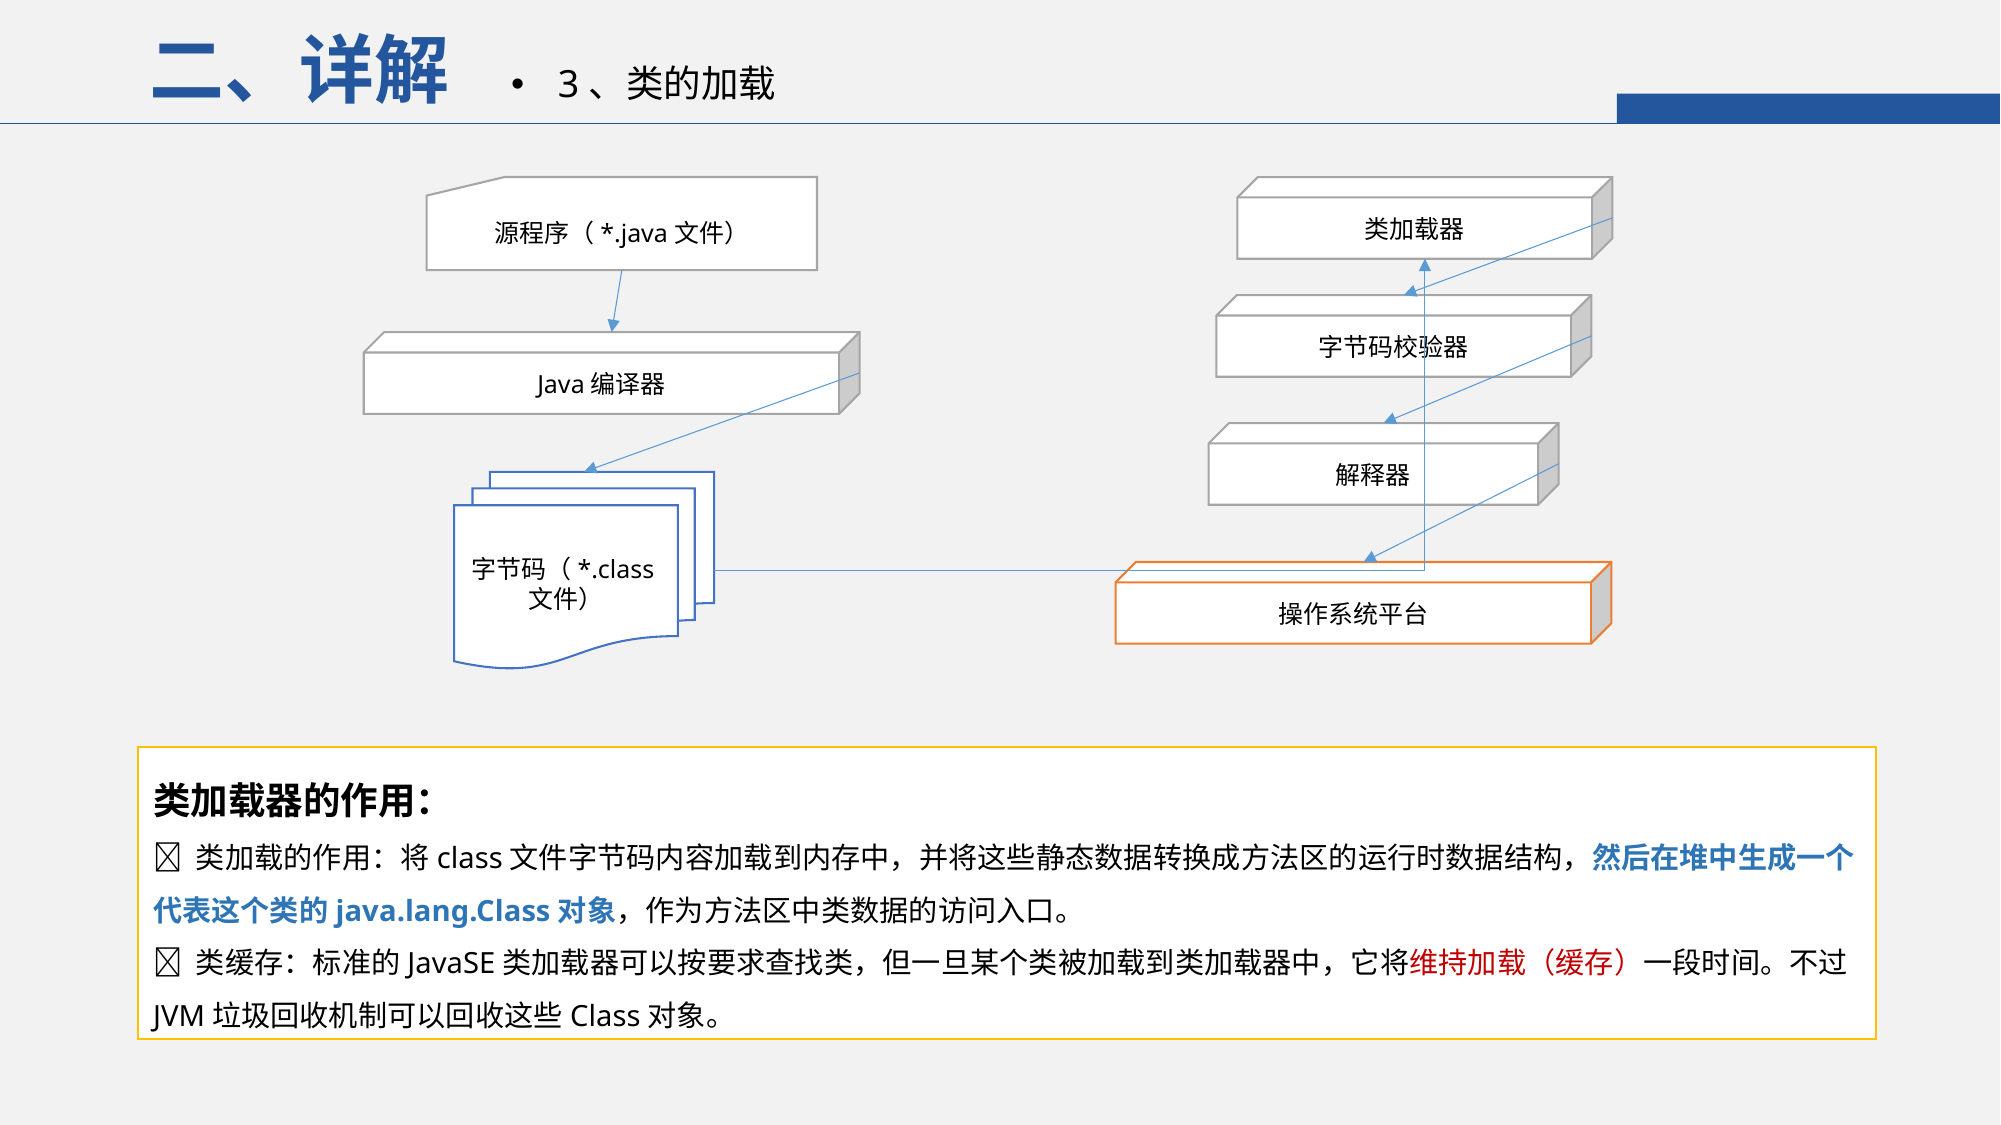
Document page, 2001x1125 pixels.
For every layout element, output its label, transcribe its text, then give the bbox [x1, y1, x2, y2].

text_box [714, 227, 1238, 571]
text_box 解释器 [1425, 422, 1560, 506]
text_box 源程序（*.java文件） [425, 175, 819, 272]
text_box 类加载器的作用：  类加载的作用：将class文件字节码内容加载到内存中，并将这些静态数据转换成方法区的运行时数据结构，然后在堆中生成一个代表这个类的java.lang.Class对象，作为方法区中类数据的访问入口。  类缓存：标准的JavaSE类加载器可以按要求查找类，但一旦某个类被加载到类加载器中，它将维持加载（缓存）一段时间。不过JVM垃圾回收机制可以回收这些Class对象。 [137, 746, 1877, 1040]
text_box Java编译器 [362, 331, 714, 415]
text_box 类加载器 [1236, 176, 1614, 260]
text_box 操作系统平台 [1114, 560, 1613, 645]
text_box 字节码校验器 [1238, 314, 1424, 378]
text_box 字节码校验器 [1425, 294, 1593, 378]
text_box 解释器 [1238, 442, 1424, 506]
text_box 3、类的加载 [496, 30, 791, 113]
text_box 二、详解 [134, 15, 465, 120]
text_box 字节码（*.class文件） [453, 470, 716, 670]
